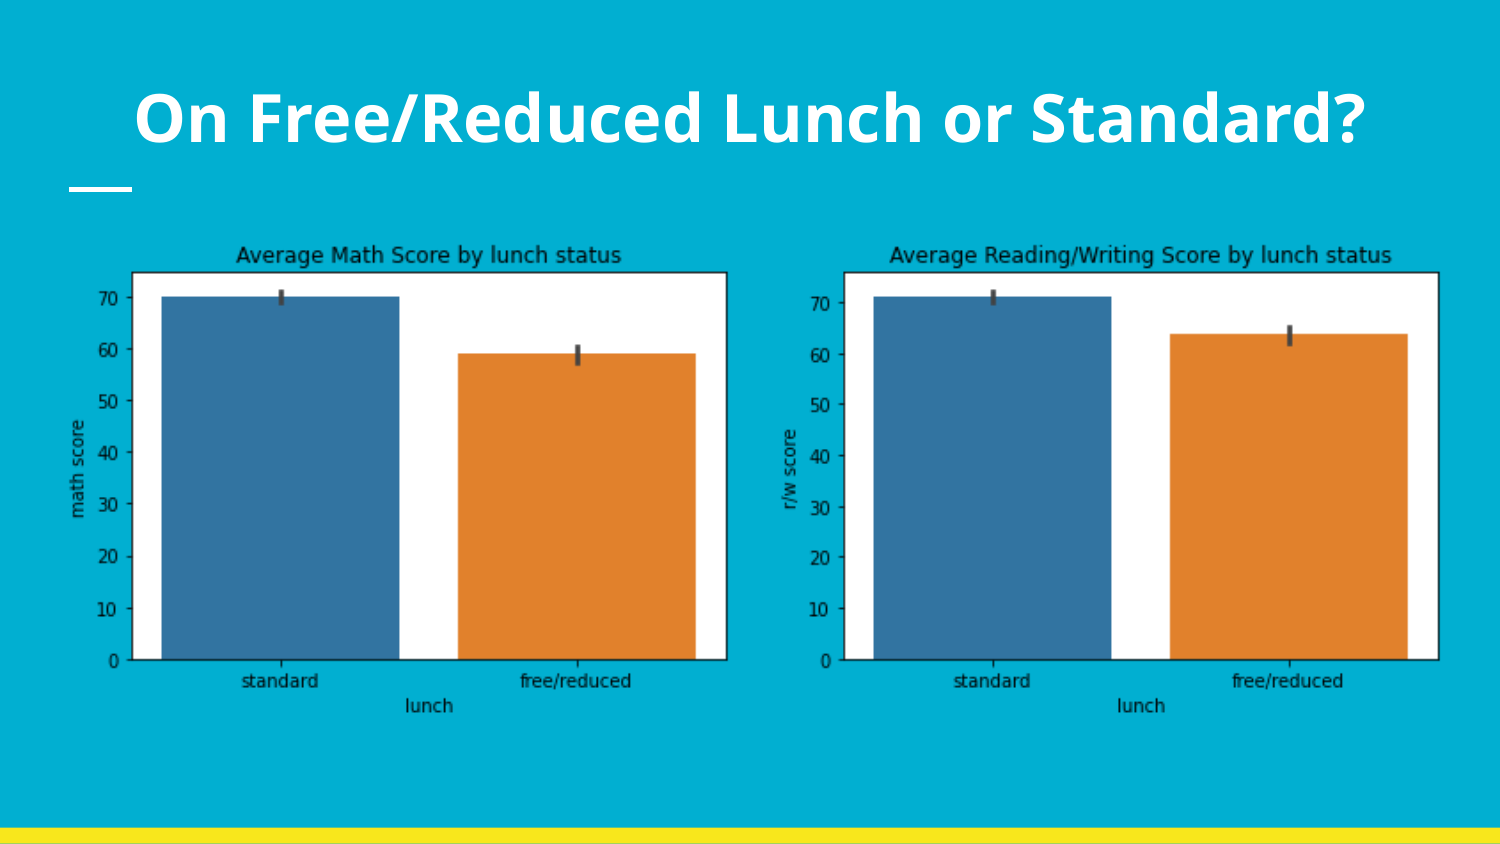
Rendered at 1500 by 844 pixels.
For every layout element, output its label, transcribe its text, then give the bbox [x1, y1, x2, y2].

picture [59, 233, 737, 727]
picture [771, 233, 1450, 727]
title On Free/Reduced Lunch or Standard? [51, 61, 1449, 167]
